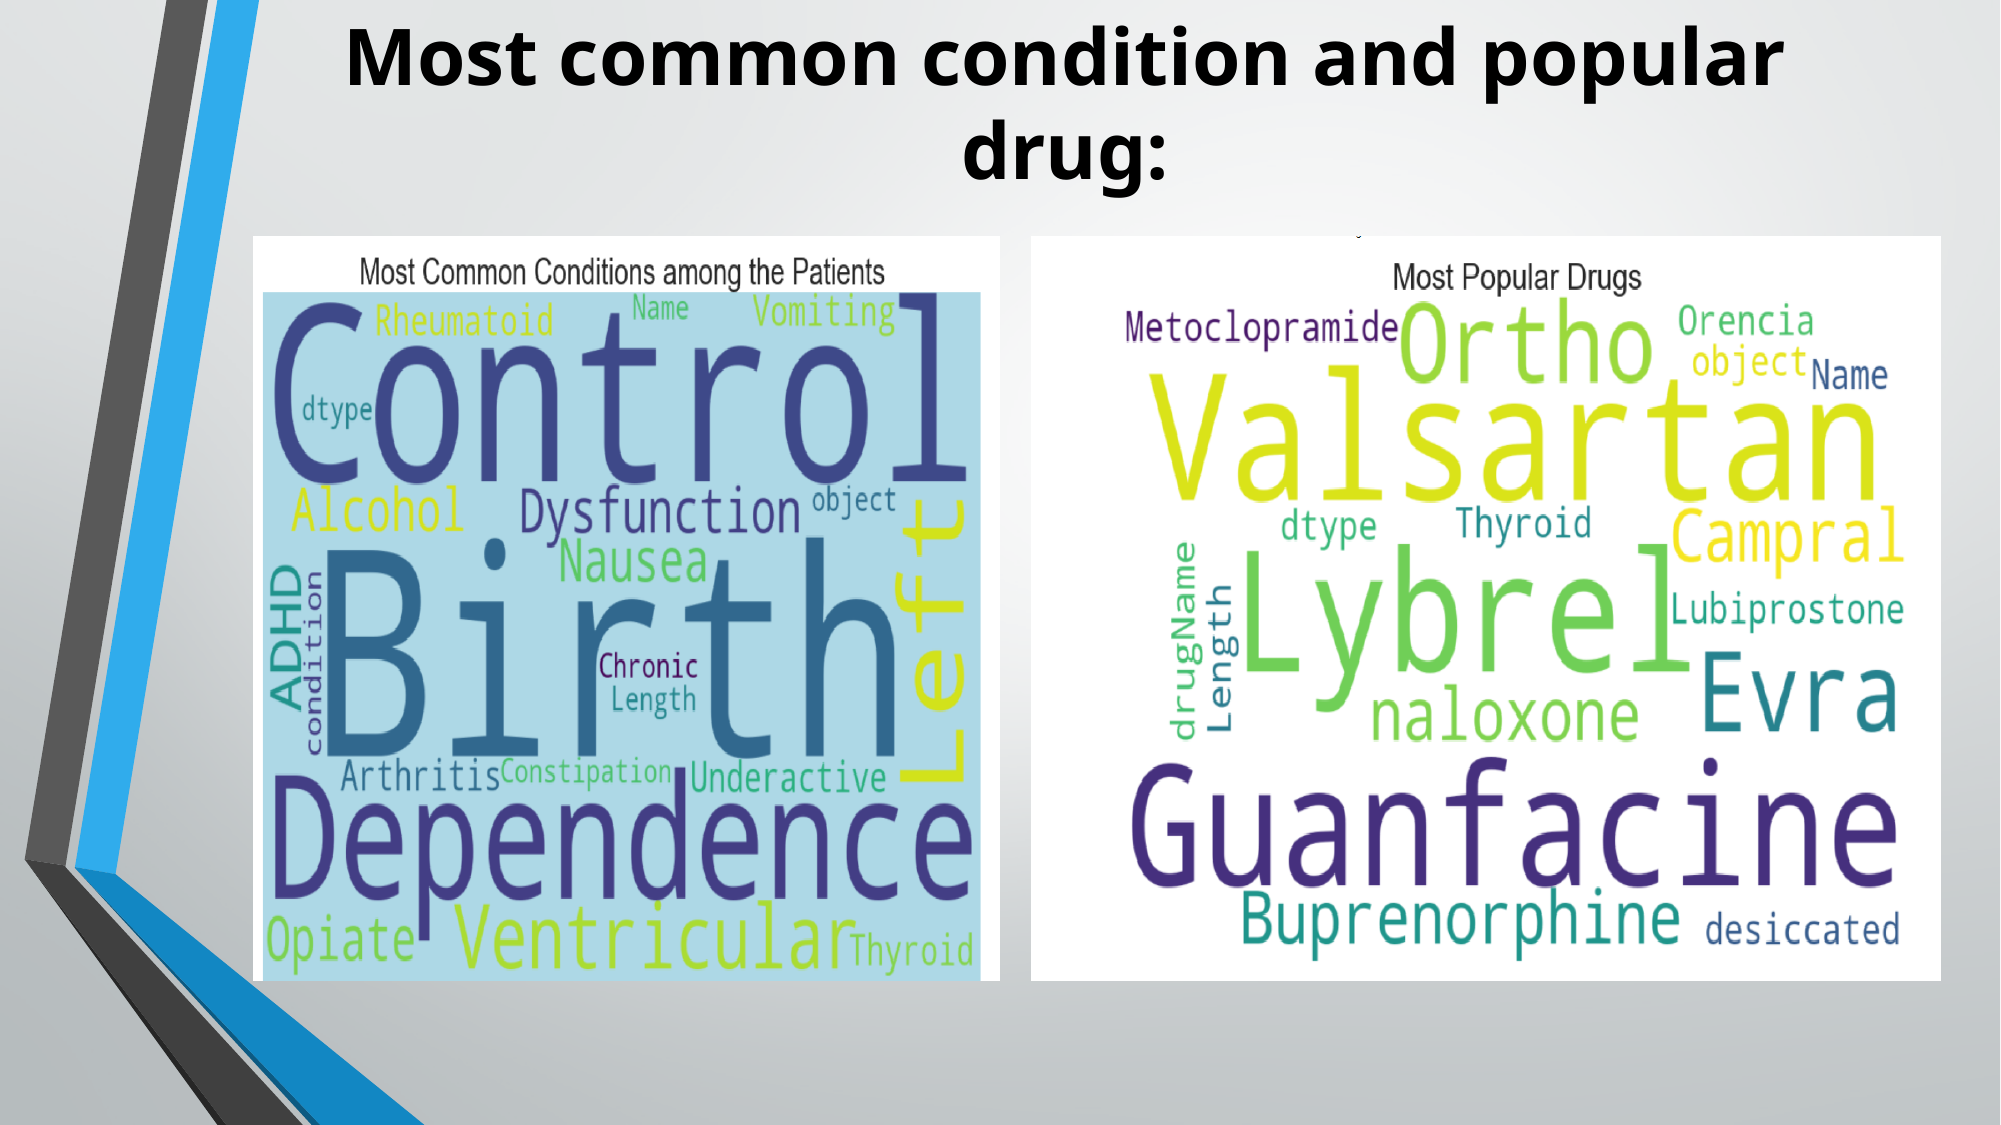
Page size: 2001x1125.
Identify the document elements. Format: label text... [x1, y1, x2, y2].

title Most common condition and popular drug: [243, 0, 1887, 204]
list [253, 236, 1001, 981]
picture [1031, 236, 1941, 981]
